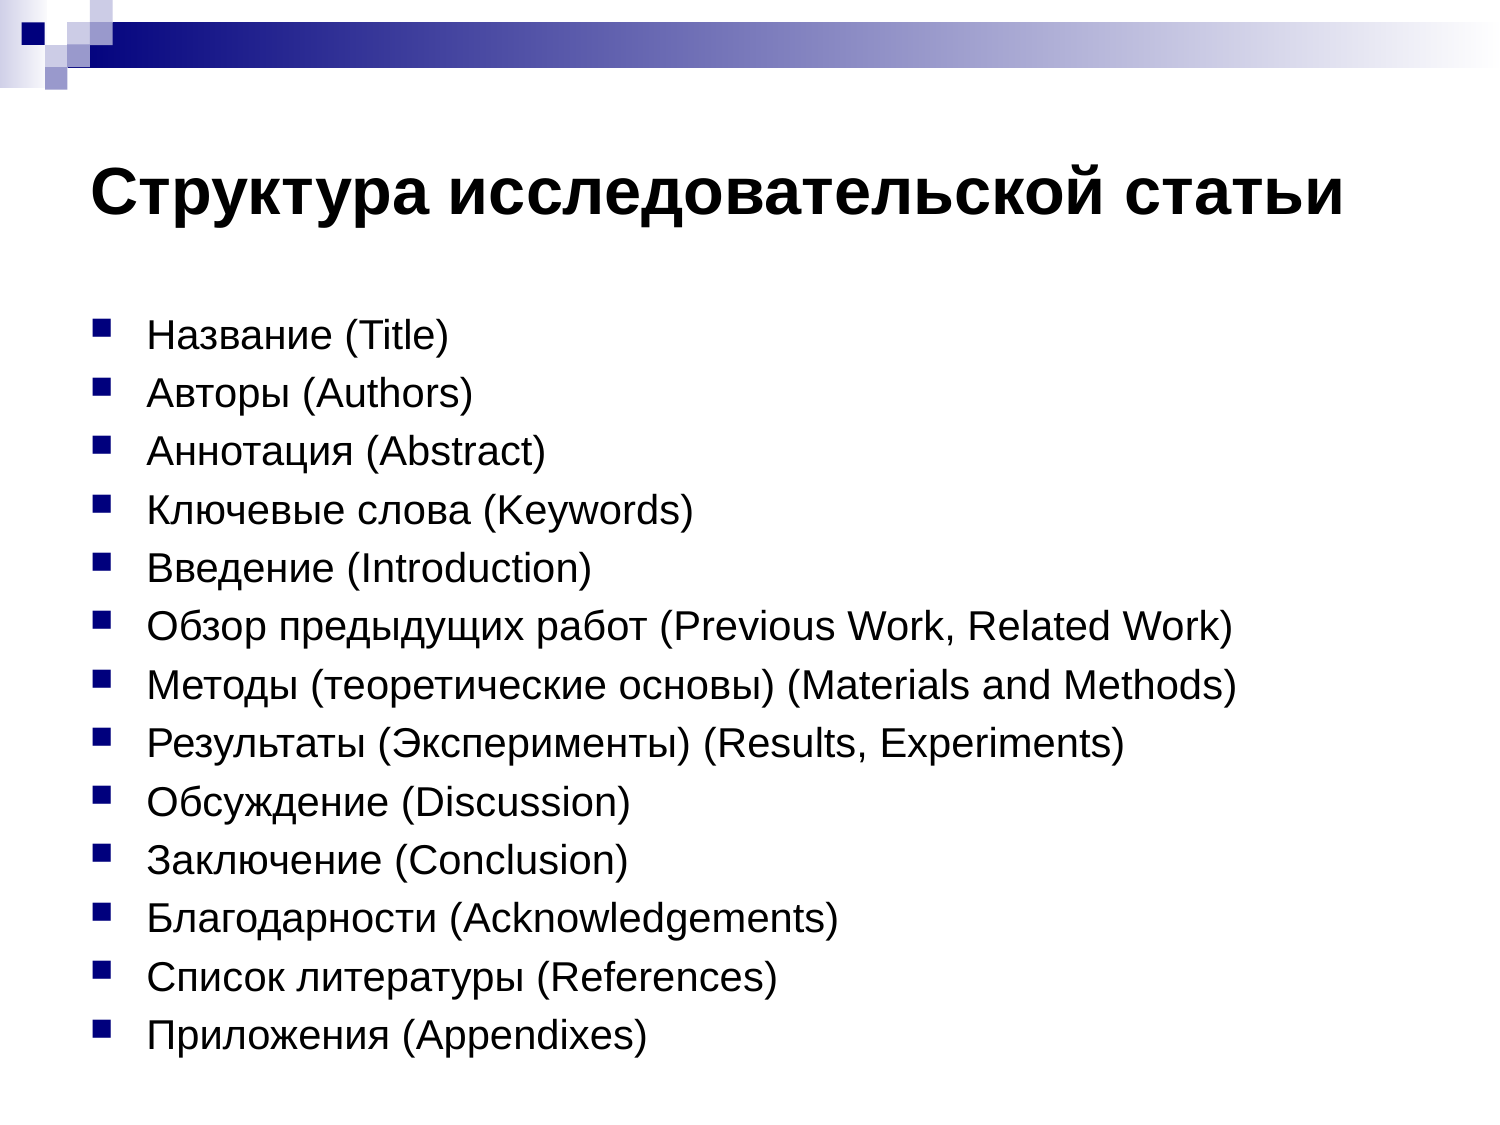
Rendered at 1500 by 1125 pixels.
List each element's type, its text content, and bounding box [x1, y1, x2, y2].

list Название (Title) Авторы (Authors) Аннотация (Abstract) Ключевые слова (Keywords) Введение (Introduction) Обзор предыдущих работ (Previous Work, Related Work) Методы (теоретические основы) (Materials and Methods) Результаты (Эксперименты) (Results, Experiments) Обсуждение (Discussion) Заключение (Conclusion) Благодарности (Acknowledgements) Список литературы (References) Приложения (Appendixes) [75, 299, 1488, 1100]
title Структура исследовательской статьи [75, 75, 1425, 299]
